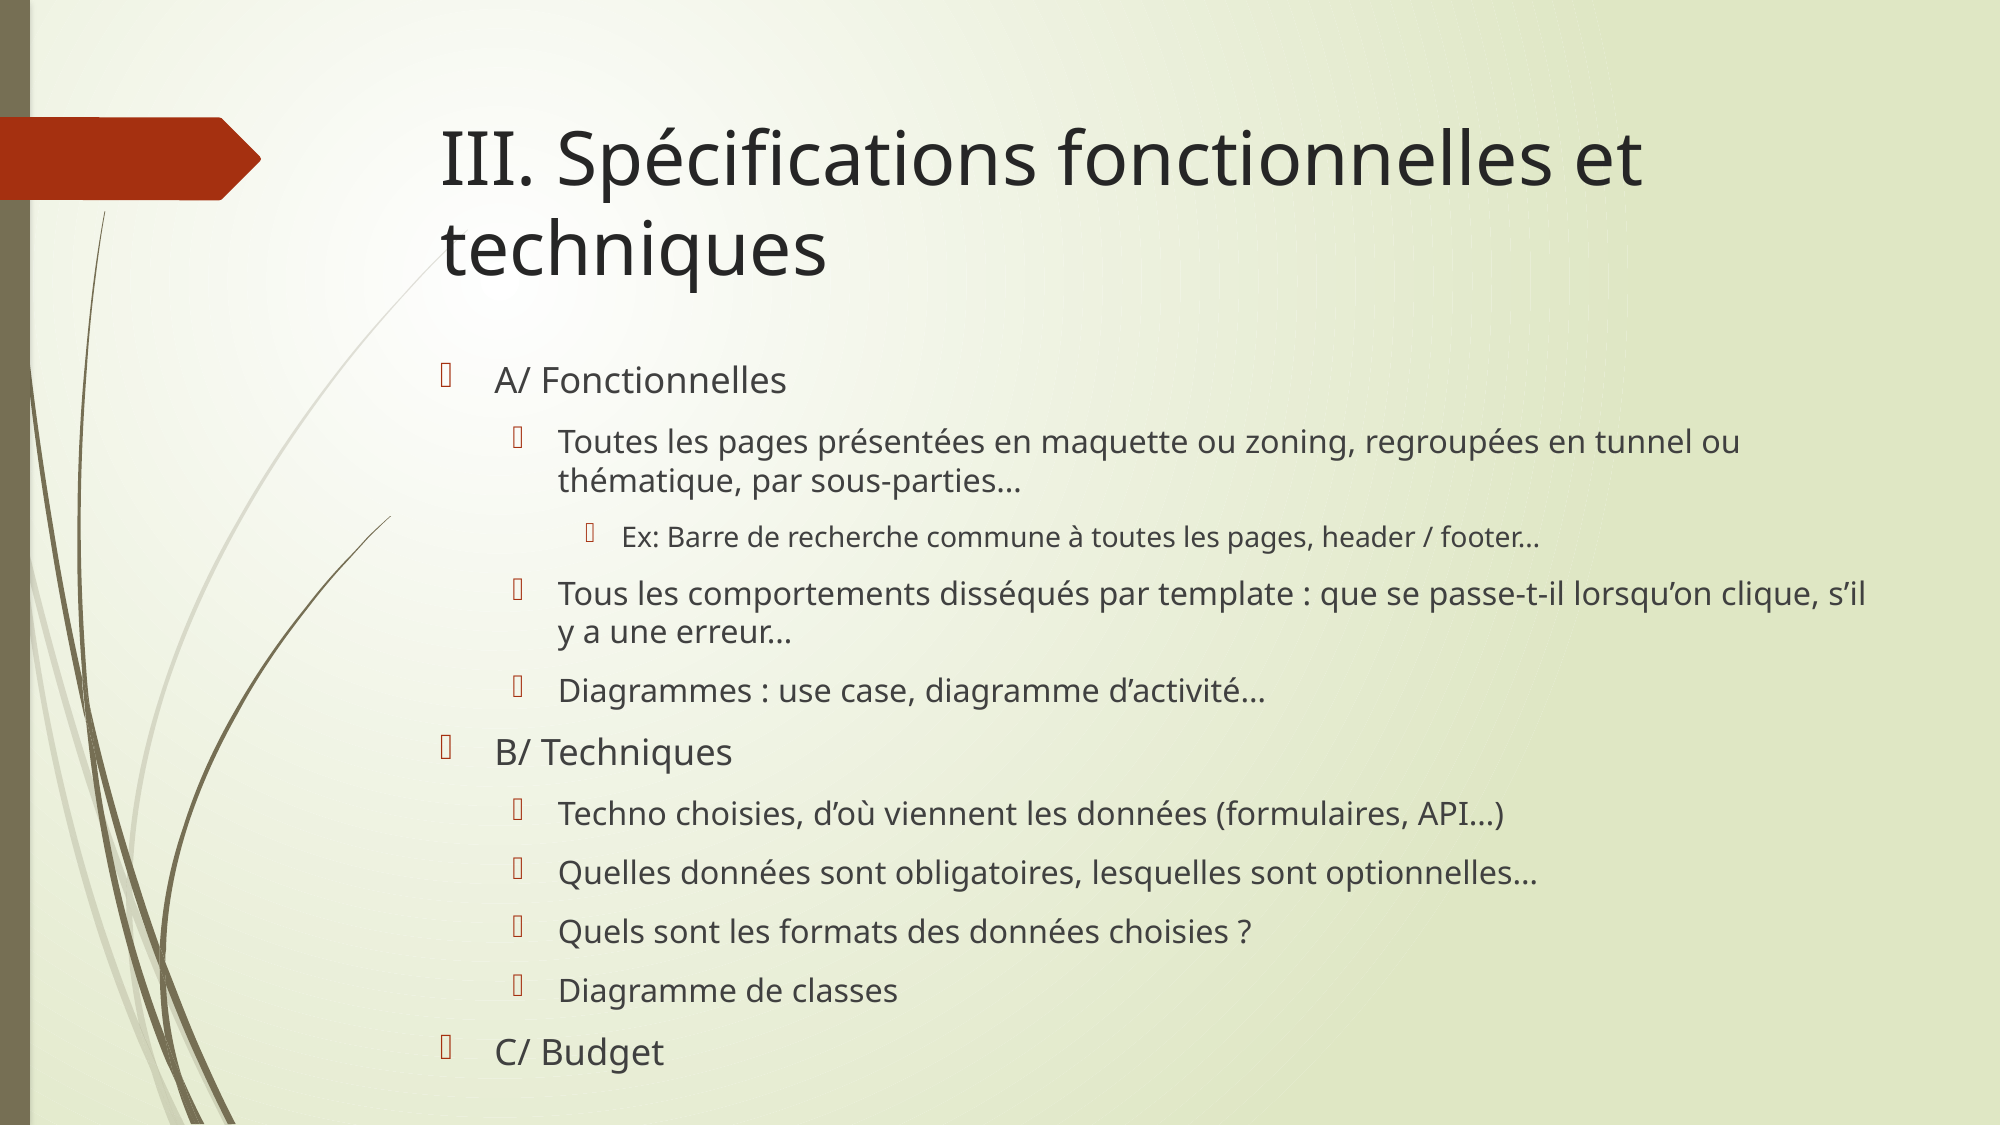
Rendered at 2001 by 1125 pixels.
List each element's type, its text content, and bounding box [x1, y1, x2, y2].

title III. Spécifications fonctionnelles et techniques [425, 102, 1888, 313]
list A/ Fonctionnelles Toutes les pages présentées en maquette ou zoning, regroupées en tunnel ou thématique, par sous-parties… Ex: Barre de recherche commune à toutes les pages, header / footer… Tous les comportements disséqués par template : que se passe-t-il lorsqu’on clique, s’il y a une erreur… Diagrammes : use case, diagramme d’activité… B/ Techniques Techno choisies, d’où viennent les données (formulaires, API…) Quelles données sont obligatoires, lesquelles sont optionnelles… Quels sont les formats des données choisies ? Diagramme de classes C/ Budget [424, 350, 1888, 1083]
